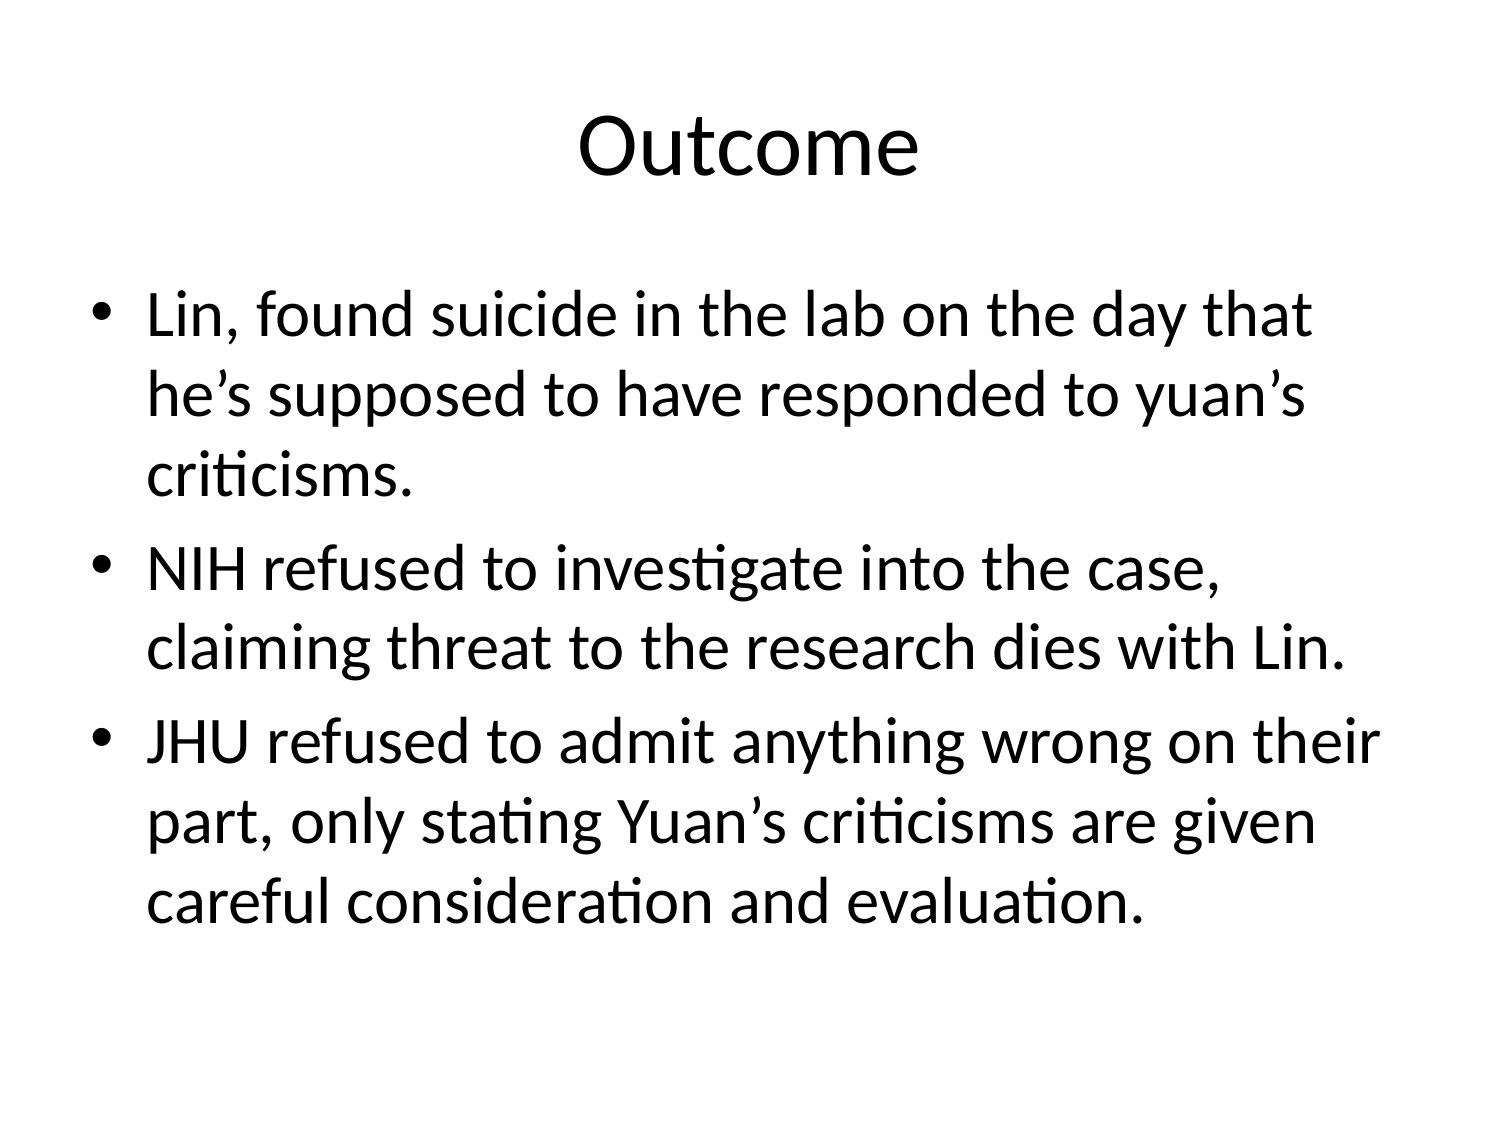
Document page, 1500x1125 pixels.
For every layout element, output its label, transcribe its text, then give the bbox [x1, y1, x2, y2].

title Outcome [75, 45, 1425, 233]
list Lin, found suicide in the lab on the day that he’s supposed to have responded to yuan’s criticisms. NIH refused to investigate into the case, claiming threat to the research dies with Lin. JHU refused to admit anything wrong on their part, only stating Yuan’s criticisms are given careful consideration and evaluation. [75, 262, 1425, 1005]
